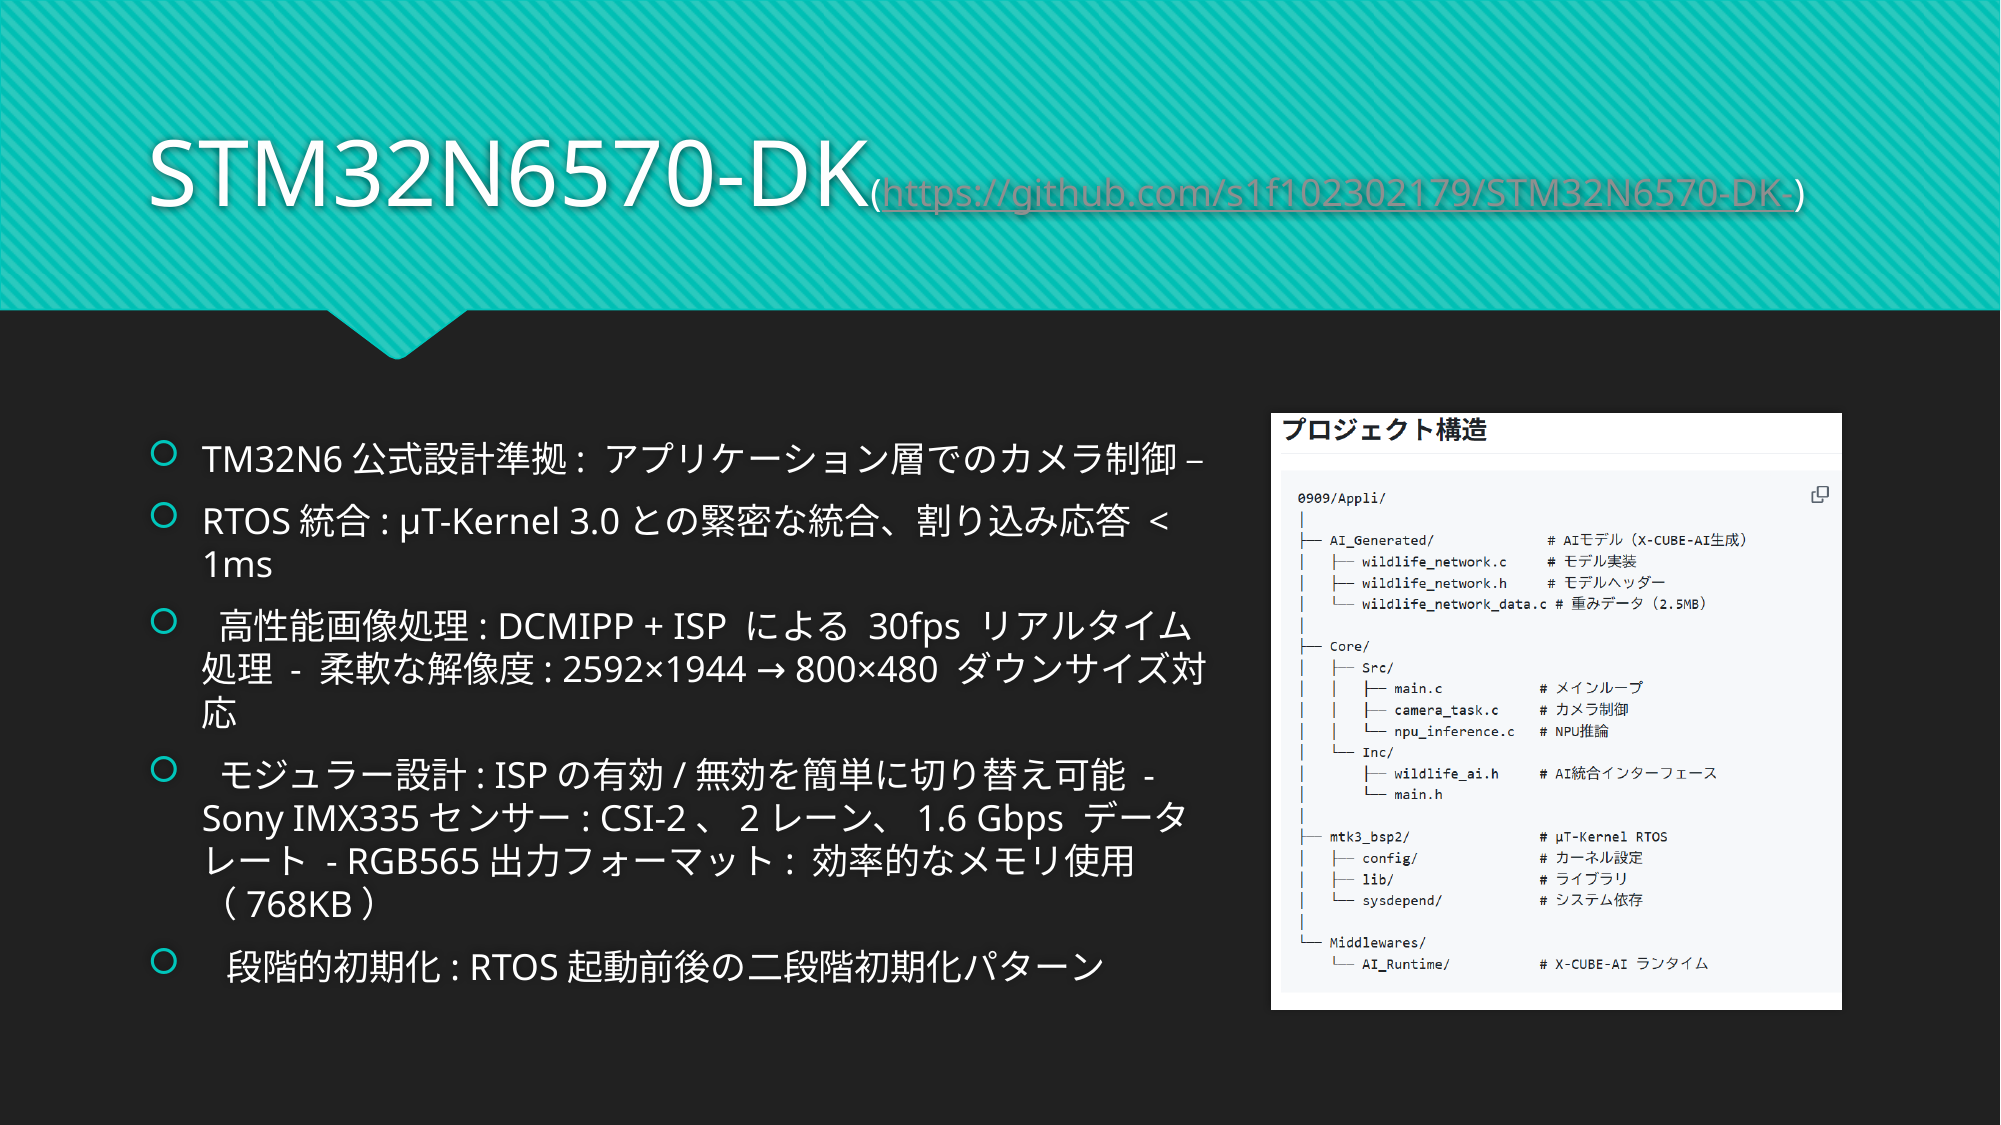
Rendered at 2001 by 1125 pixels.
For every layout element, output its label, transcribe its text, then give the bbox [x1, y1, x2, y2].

list TM32N6公式設計準拠: アプリケーション層でのカメラ制御 – RTOS統合: μT-Kernel 3.0との緊密な統合、割り込み応答 < 1ms 高性能画像処理: DCMIPP + ISP による 30fps リアルタイム処理 - 柔軟な解像度: 2592×1944 → 800×480 ダウンサイズ対応 モジュラー設計: ISPの有効/無効を簡単に切り替え可能 - Sony IMX335センサー: CSI-2、2レーン、1.6 Gbps データレート - RGB565出力フォーマット: 効率的なメモリ使用（768KB） 段階的初期化: RTOS起動前後の二段階初期化パターン [132, 413, 1230, 1010]
title STM32N6570-DK(https://github.com/s1f102302179/STM32N6570-DK-) [132, 73, 1868, 233]
picture [1271, 413, 1842, 1011]
